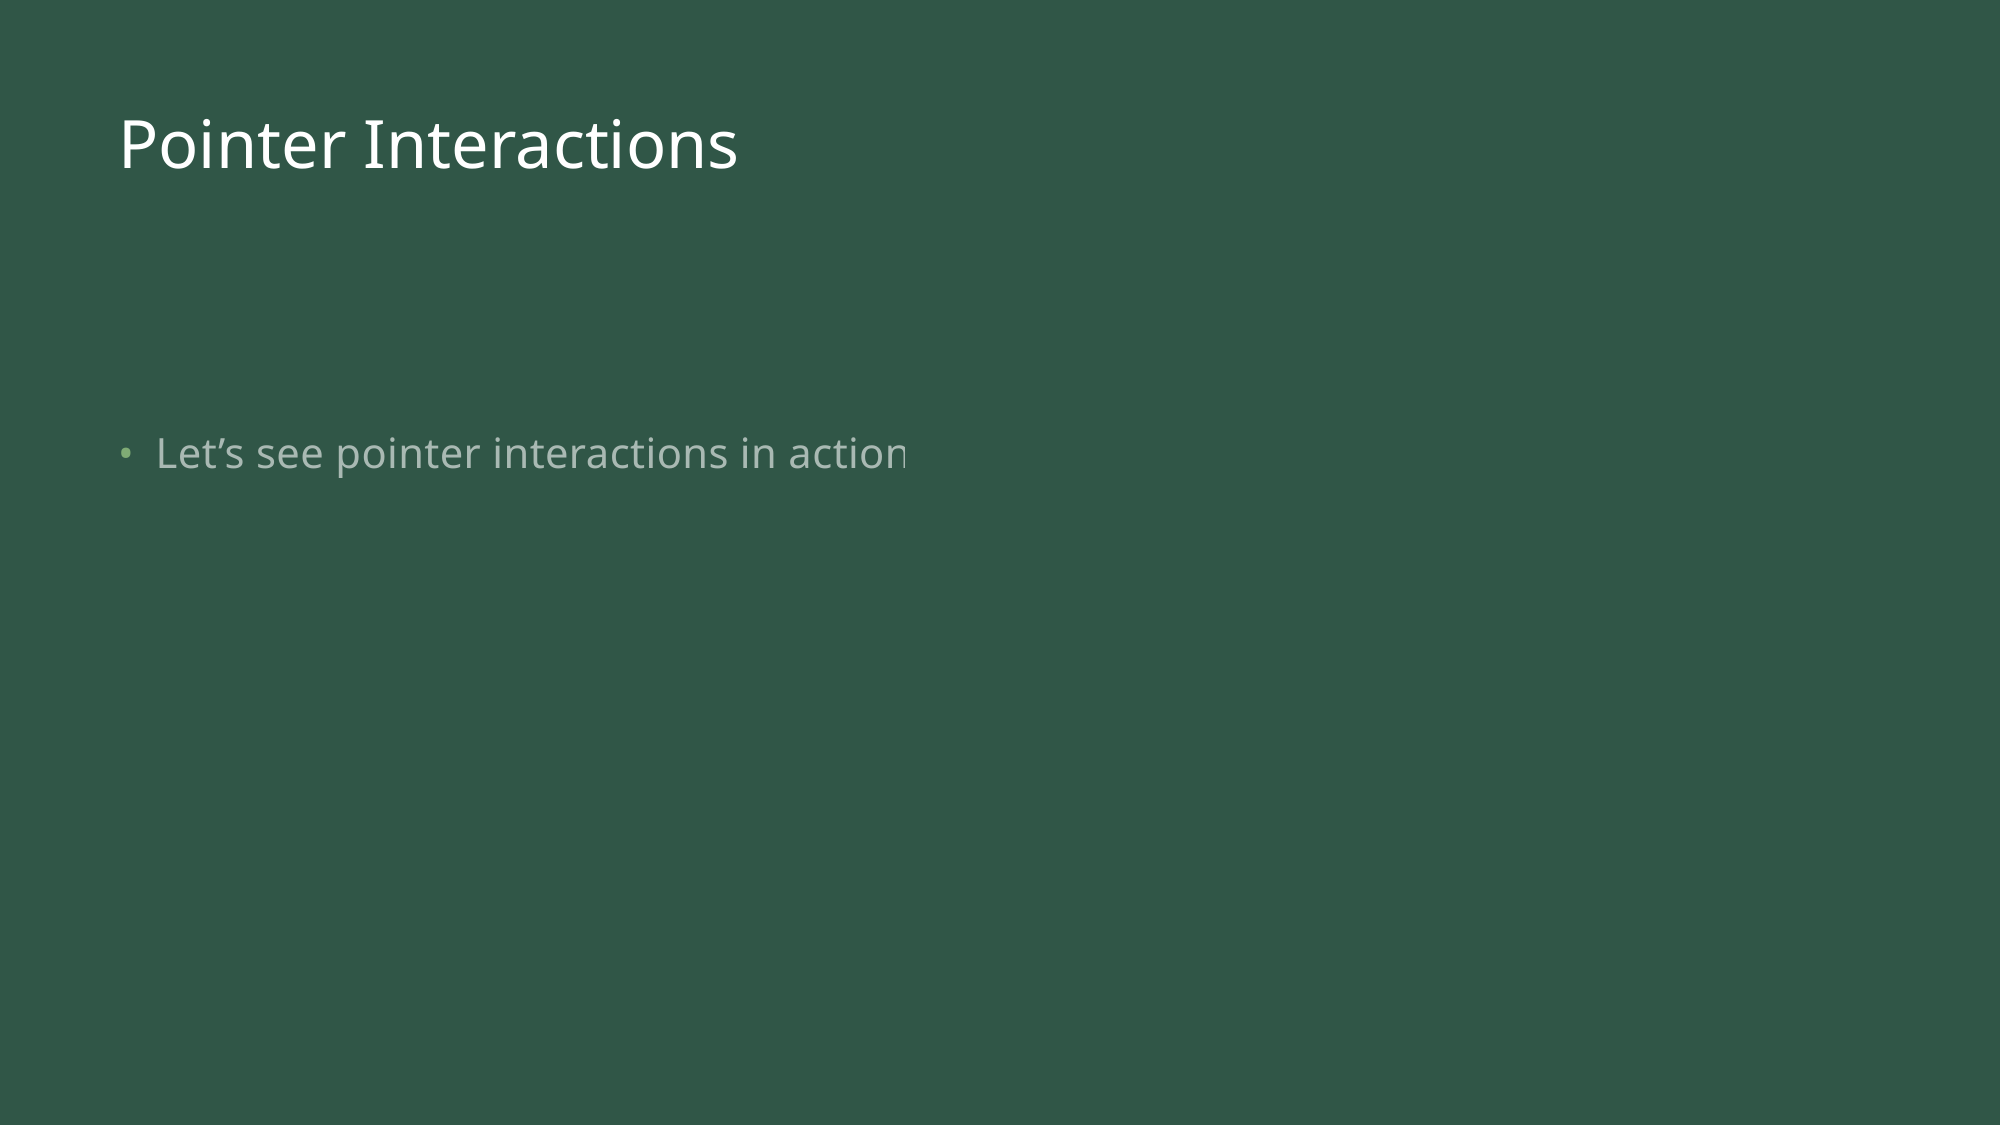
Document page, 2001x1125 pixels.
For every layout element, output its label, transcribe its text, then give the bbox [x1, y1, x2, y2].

title Pointer Interactions [118, 101, 1878, 344]
list Let’s see pointer interactions in action! [118, 416, 1878, 947]
